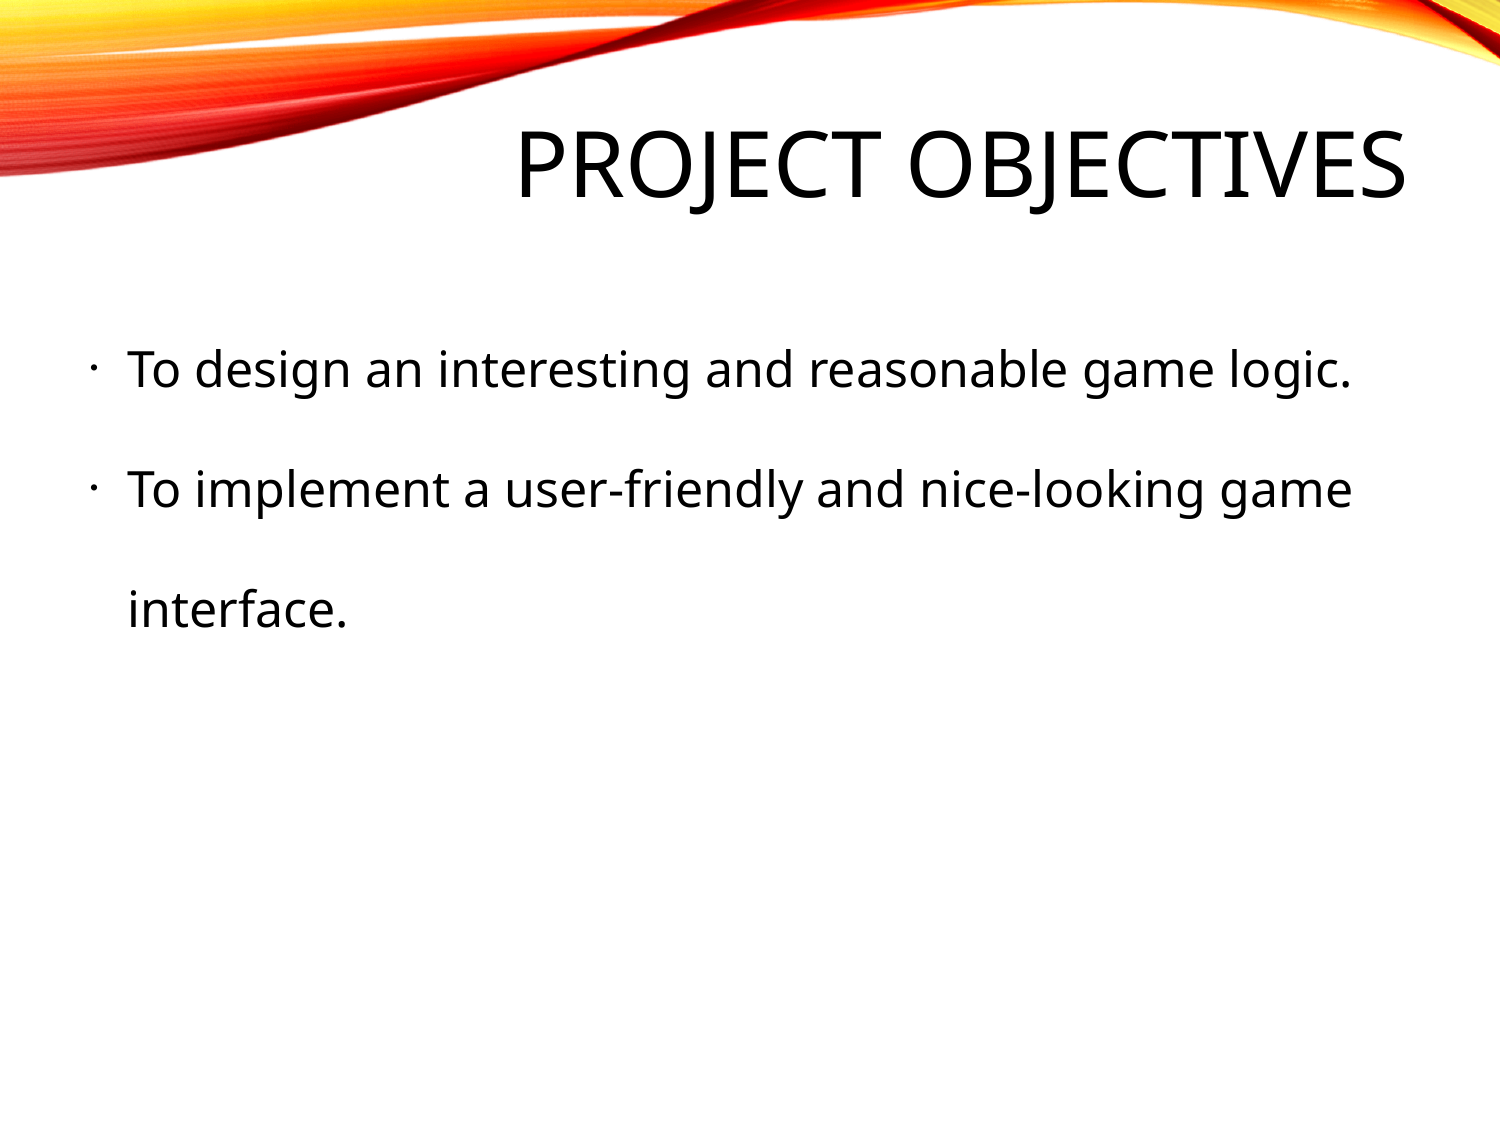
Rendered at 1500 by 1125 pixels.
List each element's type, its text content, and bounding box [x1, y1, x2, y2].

title Project objectives [75, 45, 1425, 233]
picture [0, 0, 1500, 178]
list To design an interesting and reasonable game logic. To implement a user-friendly and nice-looking game interface. [75, 262, 1425, 1078]
